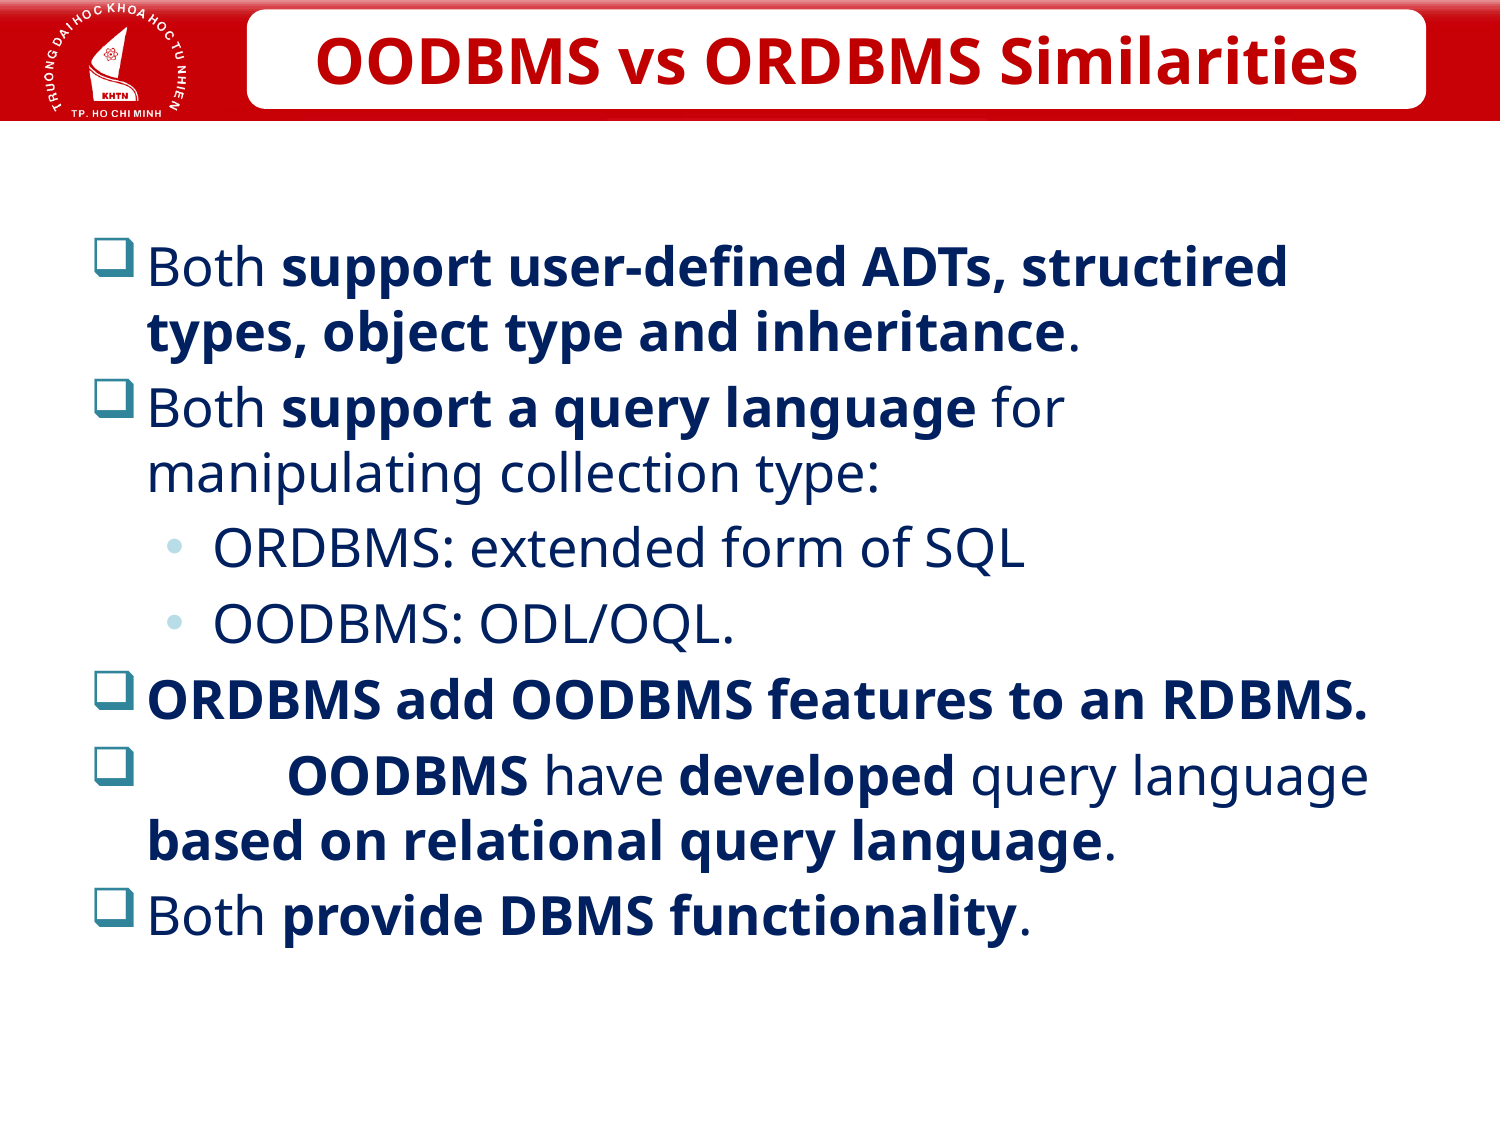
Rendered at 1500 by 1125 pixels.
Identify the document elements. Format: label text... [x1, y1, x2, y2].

title OODBMS vs ORDBMS Similarities [249, 12, 1425, 105]
picture [0, 0, 1500, 121]
list Both support user-defined ADTs, structired types, object type and inheritance. Both support a query language for manipulating collection type: ORDBMS: extended form of SQL OODBMS: ODL/OQL. ORDBMS add OODBMS features to an RDBMS. OODBMS have developed query language based on relational query language. Both provide DBMS functionality. [75, 224, 1425, 968]
